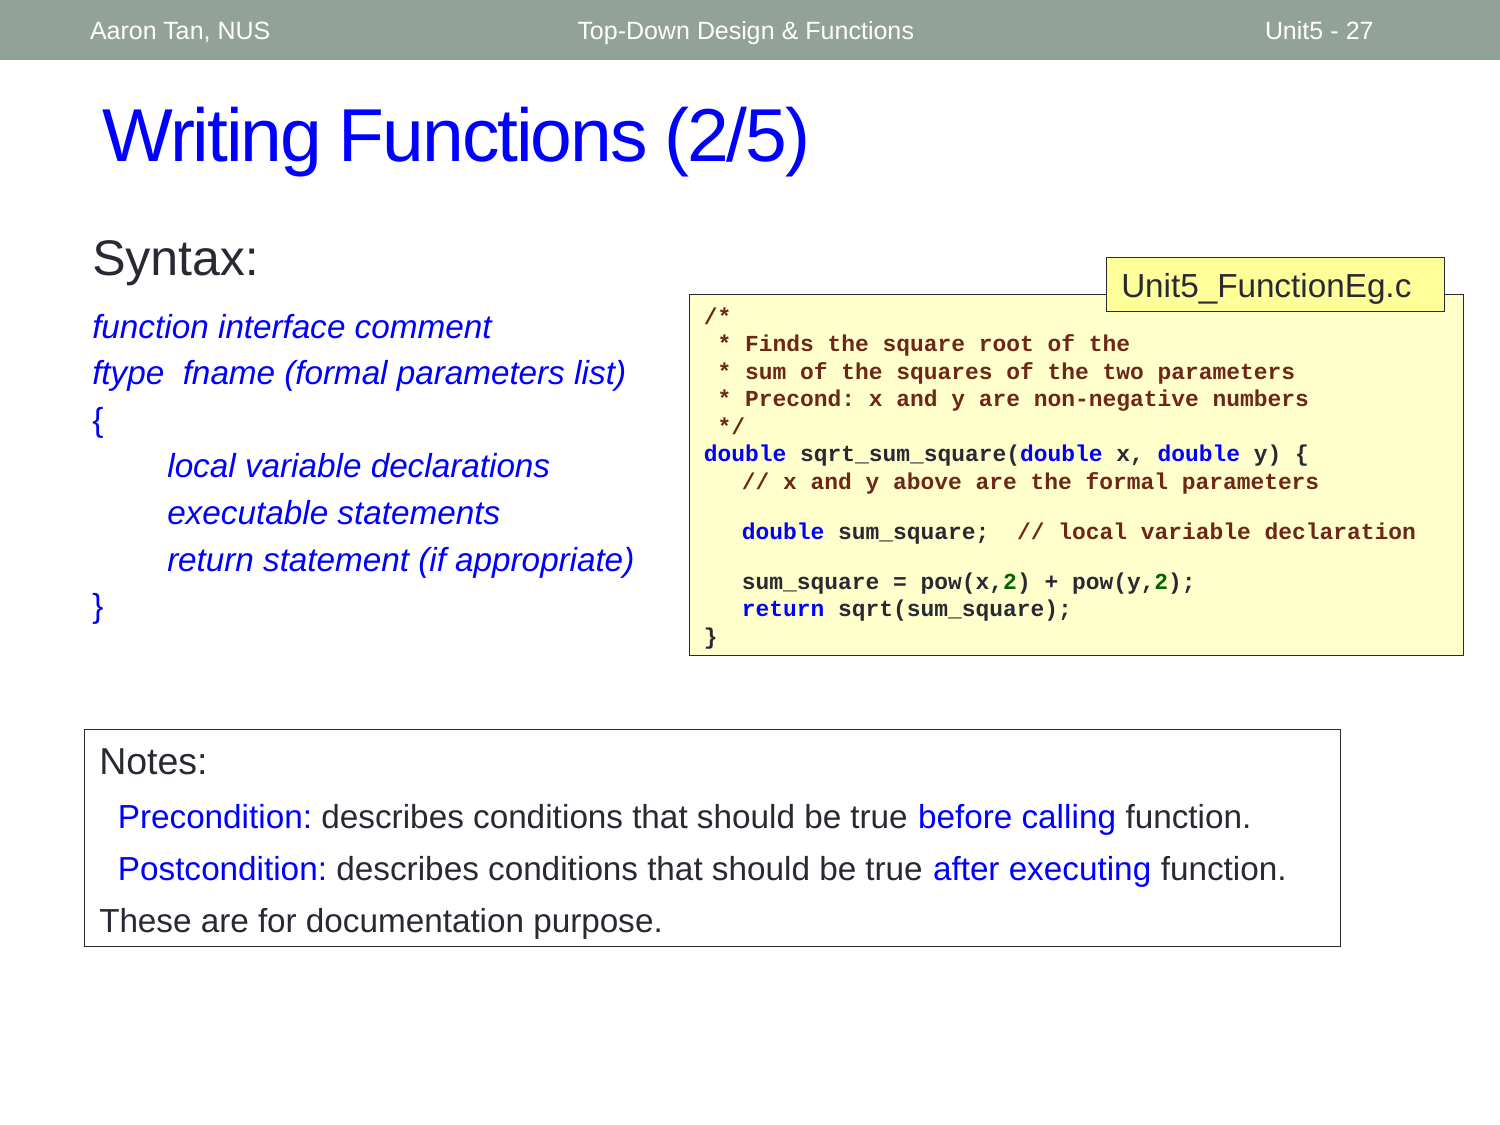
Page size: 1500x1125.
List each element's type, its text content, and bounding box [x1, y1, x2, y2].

text_box Syntax: function interface comment ftype fname (formal parameters list) { local variable declarations executable statements return statement (if appropriate) } [77, 218, 881, 695]
footer Top-Down Design & Functions [562, 3, 1238, 57]
title Writing Functions (2/5) [87, 62, 1463, 200]
slide_number Unit5 - 27 [1250, 3, 1425, 57]
text_box Notes: Precondition: describes conditions that should be true before calling function. Postcondition: describes conditions that should be true after executing function. These are for documentation purpose. [84, 729, 1341, 947]
slide_number Aaron Tan, NUS [75, 3, 550, 57]
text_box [688, 256, 1465, 671]
